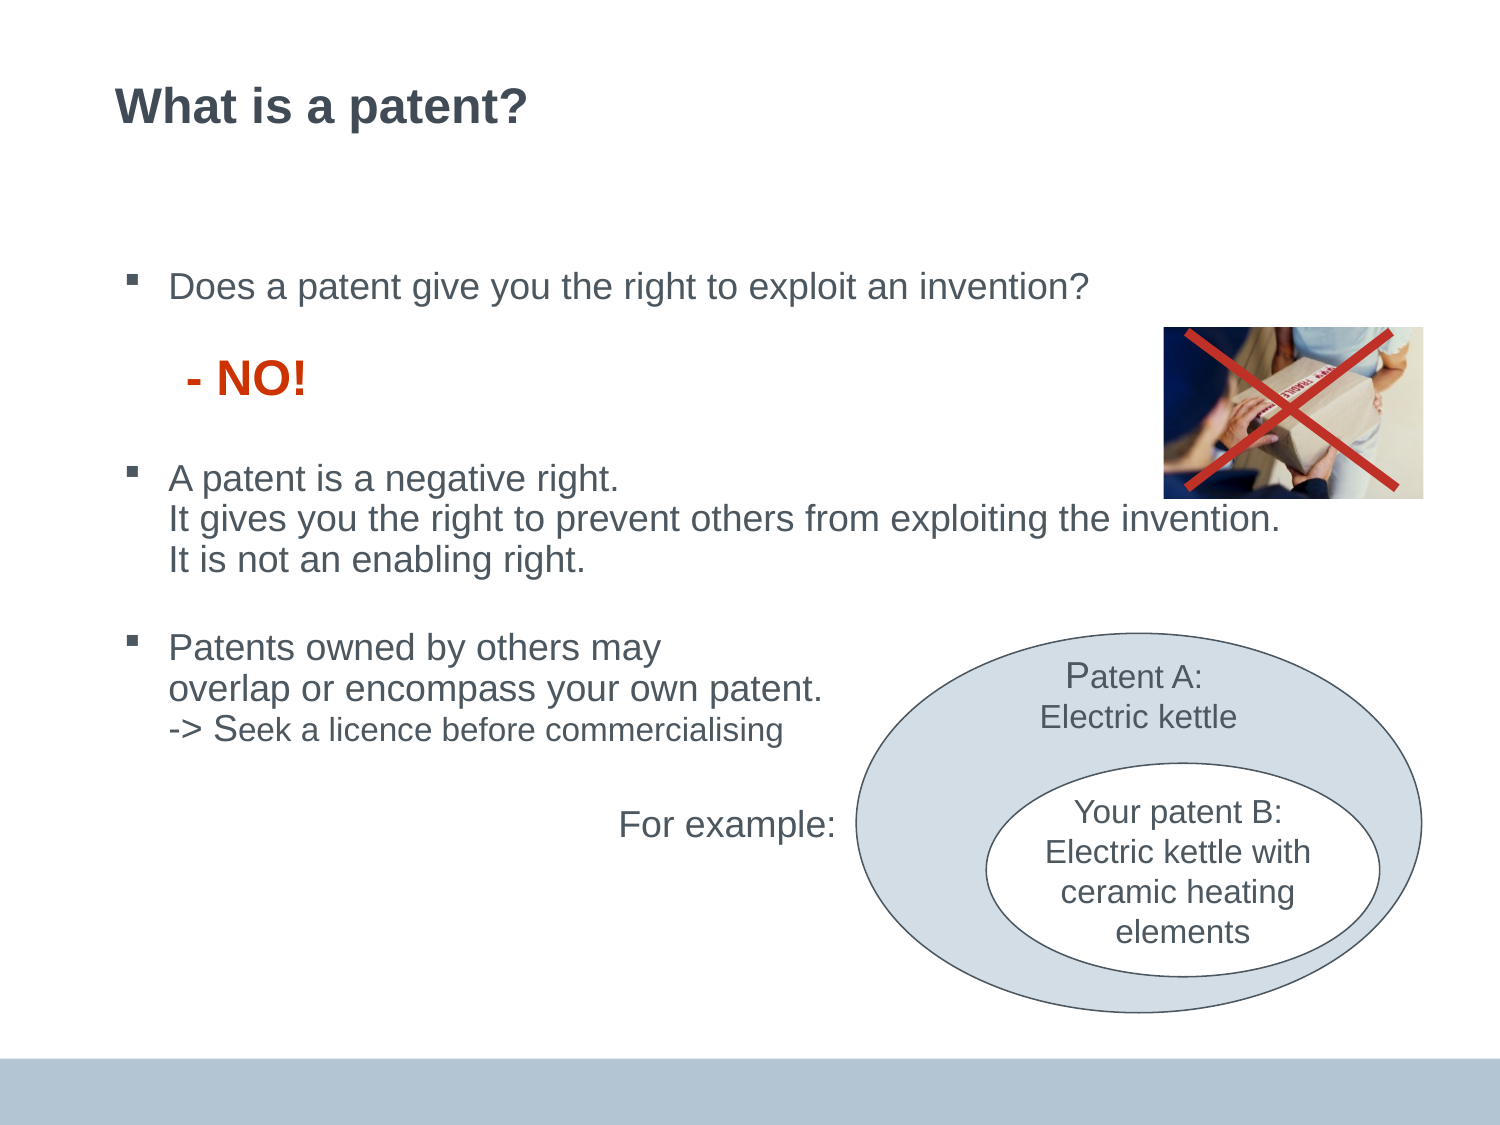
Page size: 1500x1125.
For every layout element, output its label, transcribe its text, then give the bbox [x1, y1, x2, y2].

list Does a patent give you the right to exploit an invention? A patent is a negative right. It gives you the right to prevent others from exploiting the invention. It is not an enabling right. Patents owned by others may overlap or encompass your own patent. -> Seek a licence before commercialising For example: [123, 267, 1459, 917]
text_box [1163, 327, 1424, 499]
text_box - NO! [171, 337, 324, 413]
text_box Your patent B: Electric kettle with ceramic heating elements [986, 763, 1380, 977]
text_box Patent A: Electric kettle [856, 633, 1422, 1013]
text_box What is a patent? [100, 66, 1400, 144]
text_box [1074, 1024, 1388, 1100]
